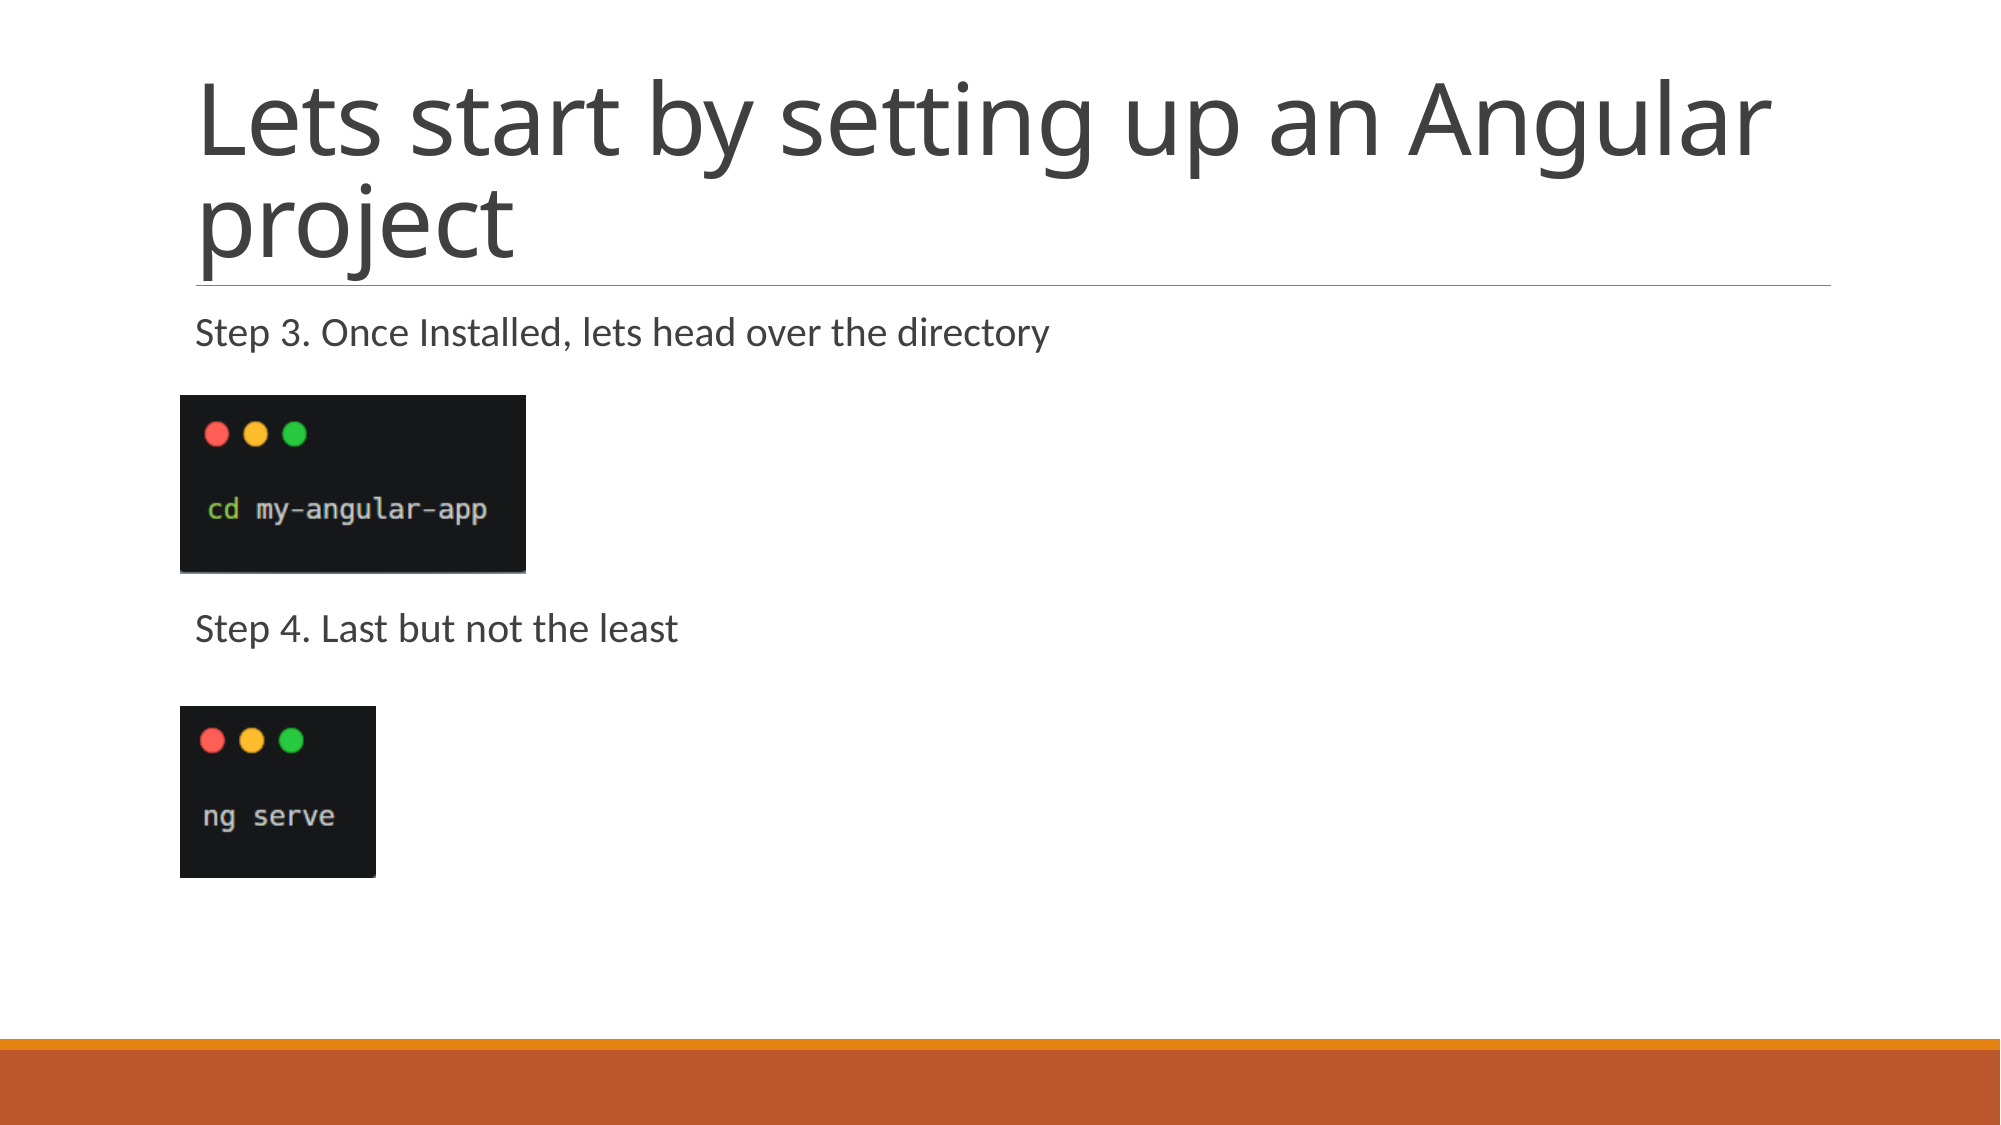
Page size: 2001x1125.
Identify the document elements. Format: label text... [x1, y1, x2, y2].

picture [179, 394, 526, 574]
list Step 3. Once Installed, lets head over the directory Step 4. Last but not the least [180, 302, 1830, 963]
picture [179, 706, 376, 878]
title Lets start by setting up an Angular project [180, 47, 1892, 285]
